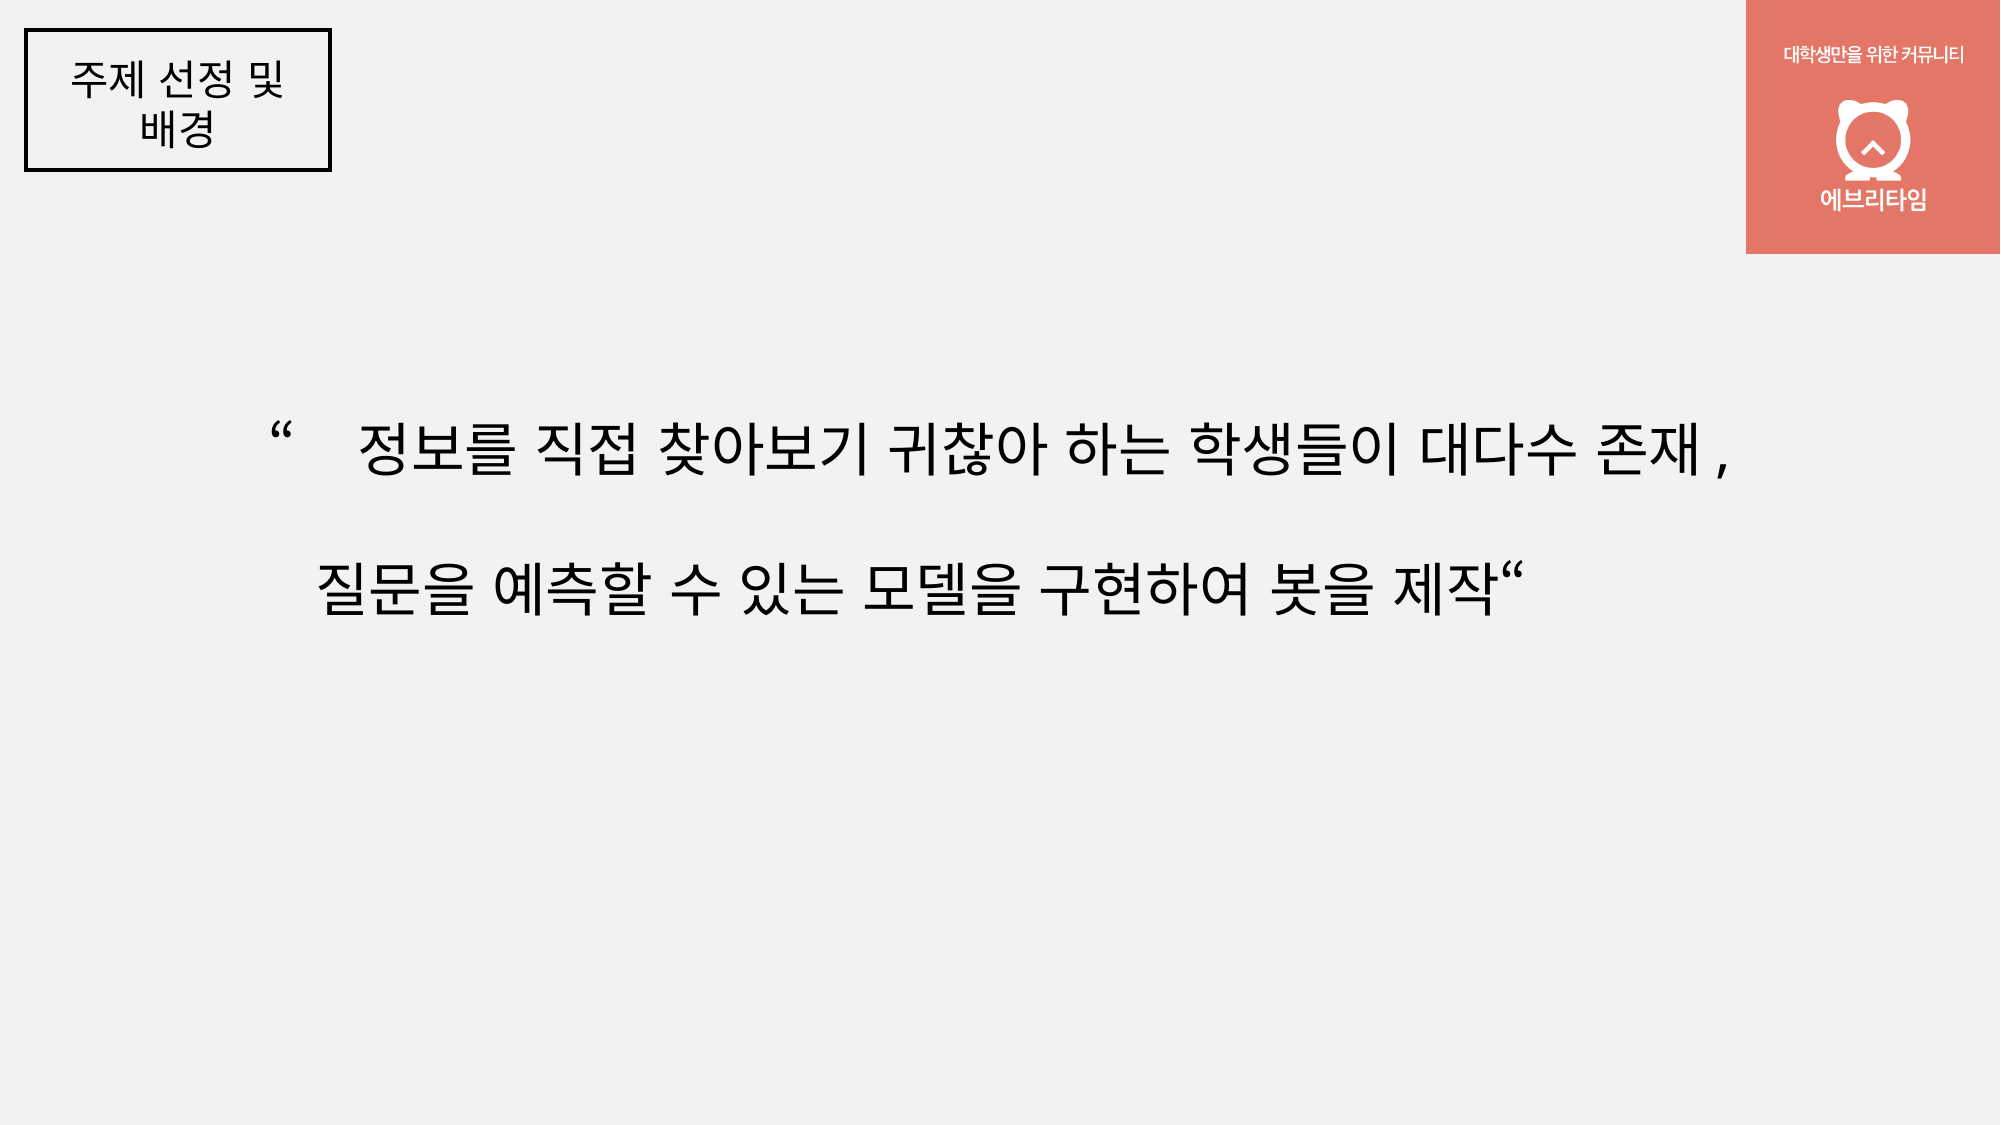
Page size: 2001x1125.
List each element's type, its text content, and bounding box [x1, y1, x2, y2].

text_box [26, 29, 330, 171]
picture [1745, 0, 2000, 254]
text_box “ 정보를 직접 찾아보기 귀찮아 하는 학생들이 대다수 존재, 질문을 예측할 수 있는 모델을 구현하여 봇을 제작“ [254, 406, 1862, 631]
